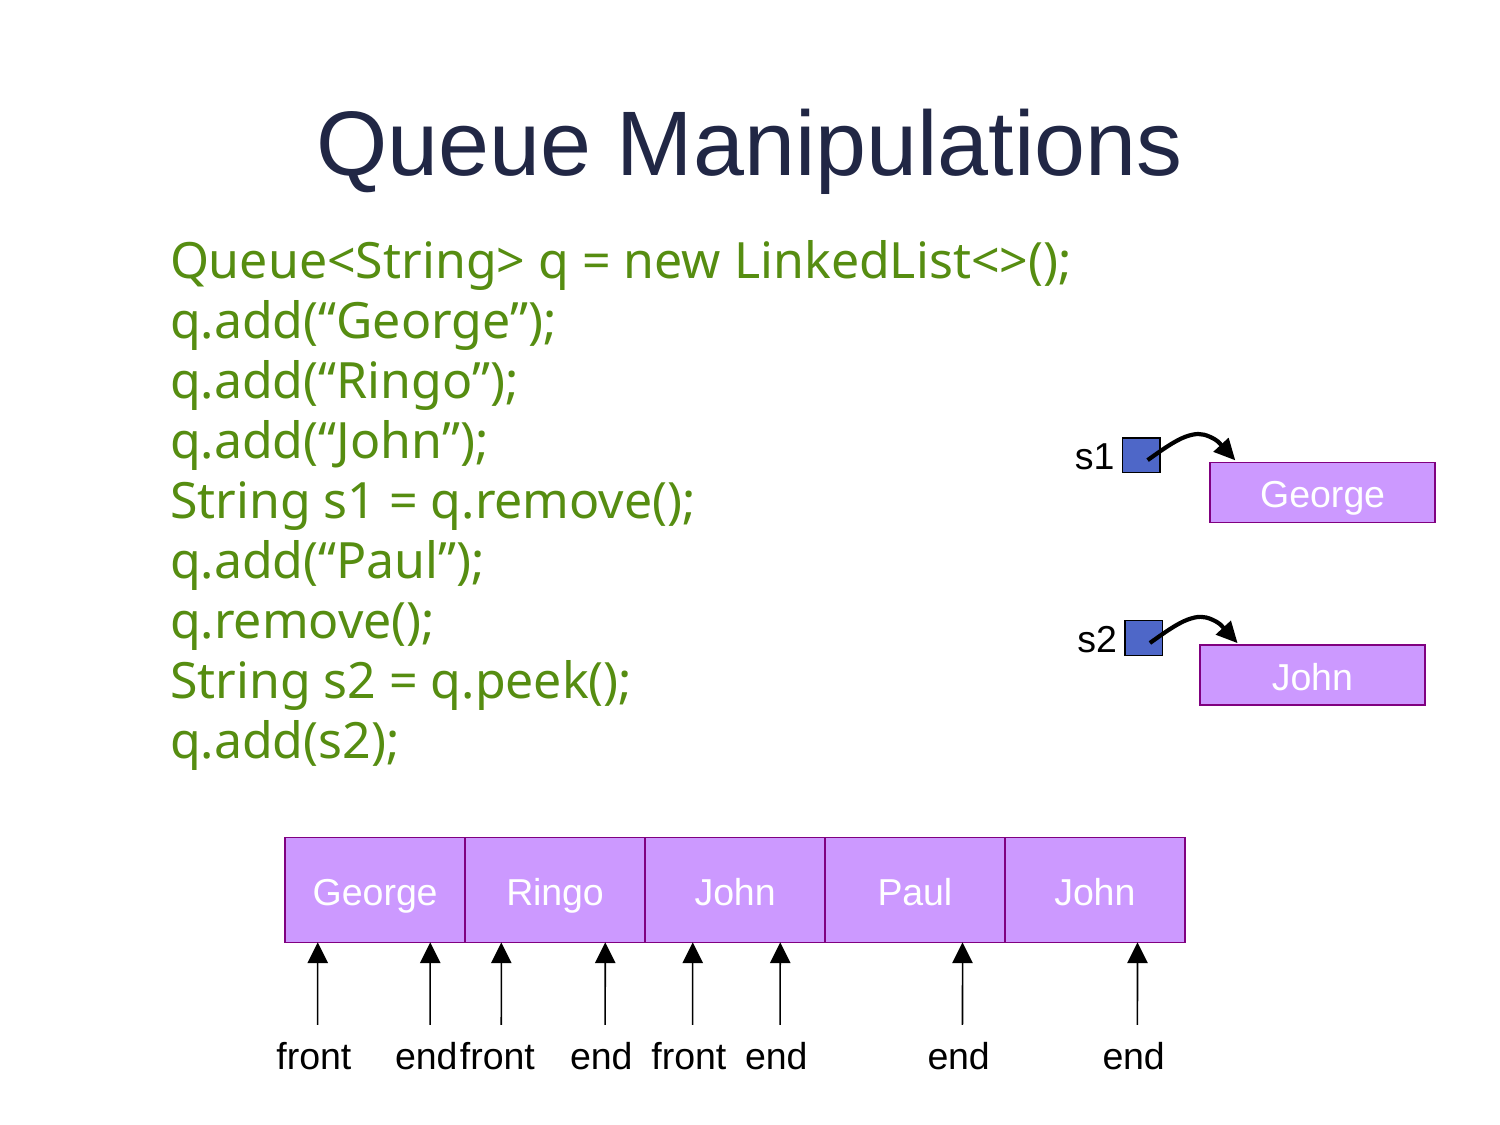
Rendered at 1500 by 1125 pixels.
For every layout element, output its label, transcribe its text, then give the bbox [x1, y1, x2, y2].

text_box Queue<String> q = new LinkedList<>(); q.add(“George”); q.add(“Ringo”); q.add(“John”); String s1 = q.remove(); q.add(“Paul”); q.remove(); String s2 = q.peek(); q.add(s2); [155, 220, 1436, 776]
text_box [887, 942, 1031, 1086]
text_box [425, 942, 569, 1086]
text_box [570, 942, 615, 1086]
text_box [1062, 607, 1238, 669]
text_box George [285, 837, 465, 940]
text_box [1059, 424, 1236, 486]
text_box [242, 942, 352, 1086]
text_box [354, 942, 423, 1086]
text_box John [645, 837, 825, 940]
text_box Ringo [465, 837, 645, 940]
title Queue Manipulations [75, 45, 1425, 233]
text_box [763, 942, 848, 1086]
text_box Paul [825, 837, 1004, 943]
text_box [1062, 942, 1206, 1086]
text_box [617, 942, 761, 1086]
text_box John [1004, 837, 1185, 943]
